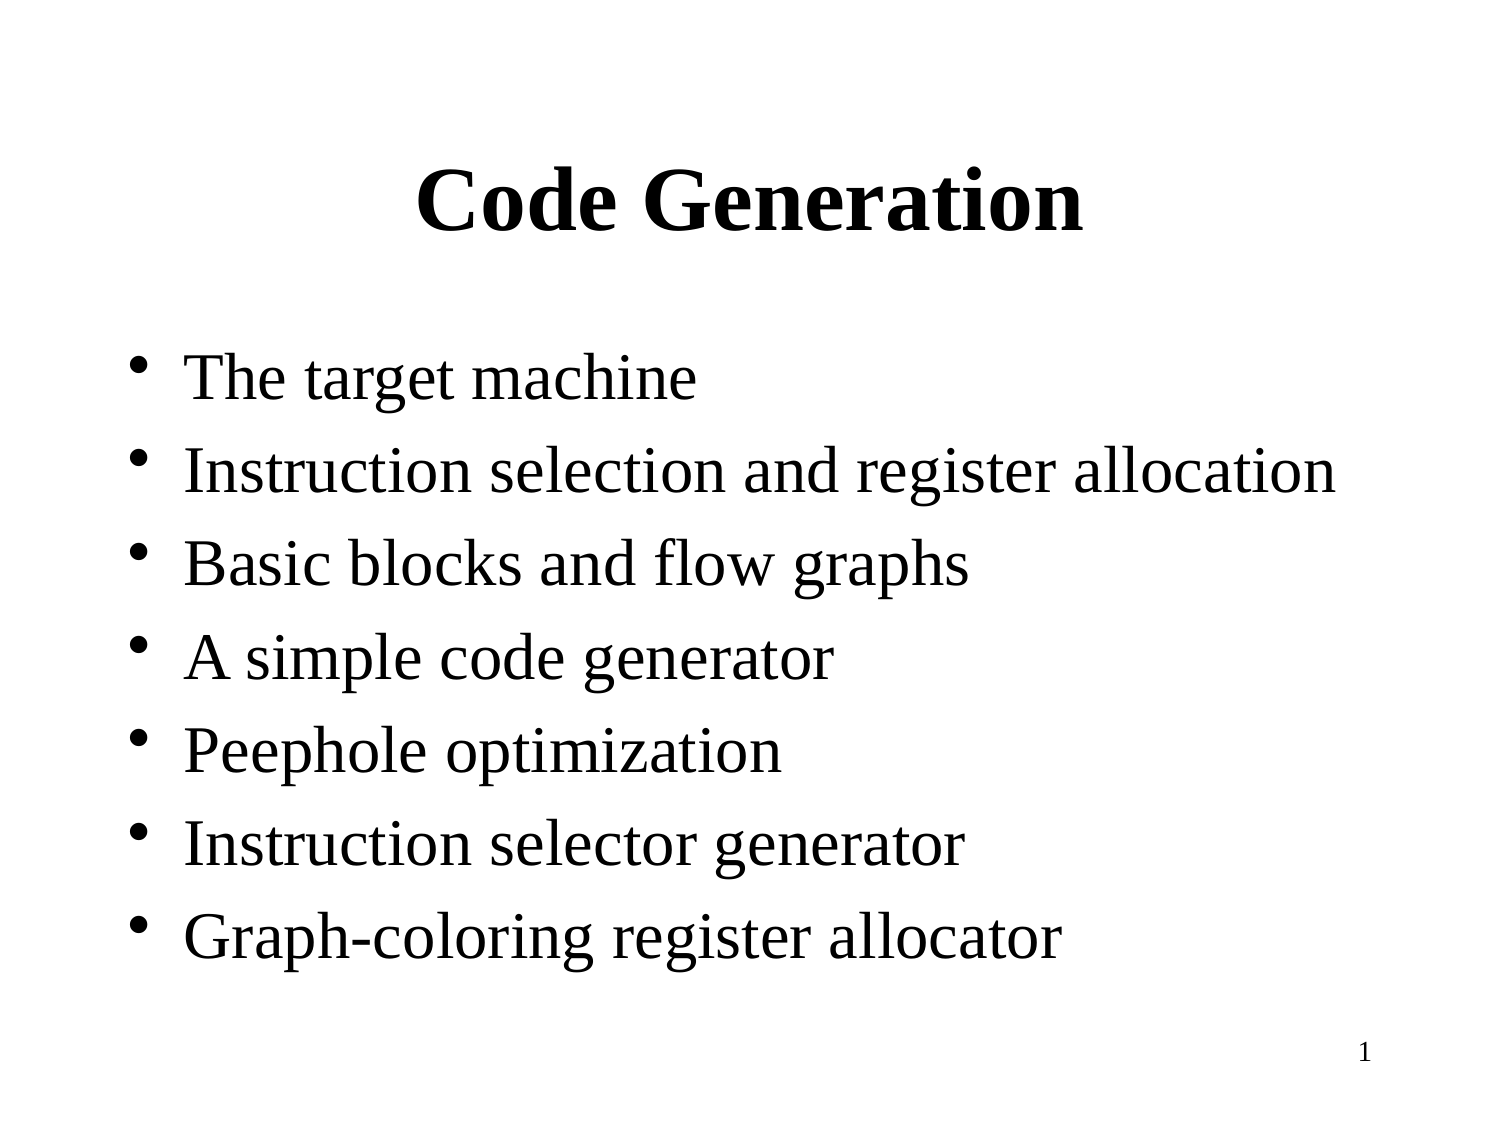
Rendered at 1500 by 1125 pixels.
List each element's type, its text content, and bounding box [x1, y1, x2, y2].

slide_number 1 [1074, 1025, 1388, 1100]
list The target machine Instruction selection and register allocation Basic blocks and flow graphs A simple code generator Peephole optimization Instruction selector generator Graph-coloring register allocator [112, 324, 1388, 1000]
title Code Generation [112, 99, 1388, 288]
